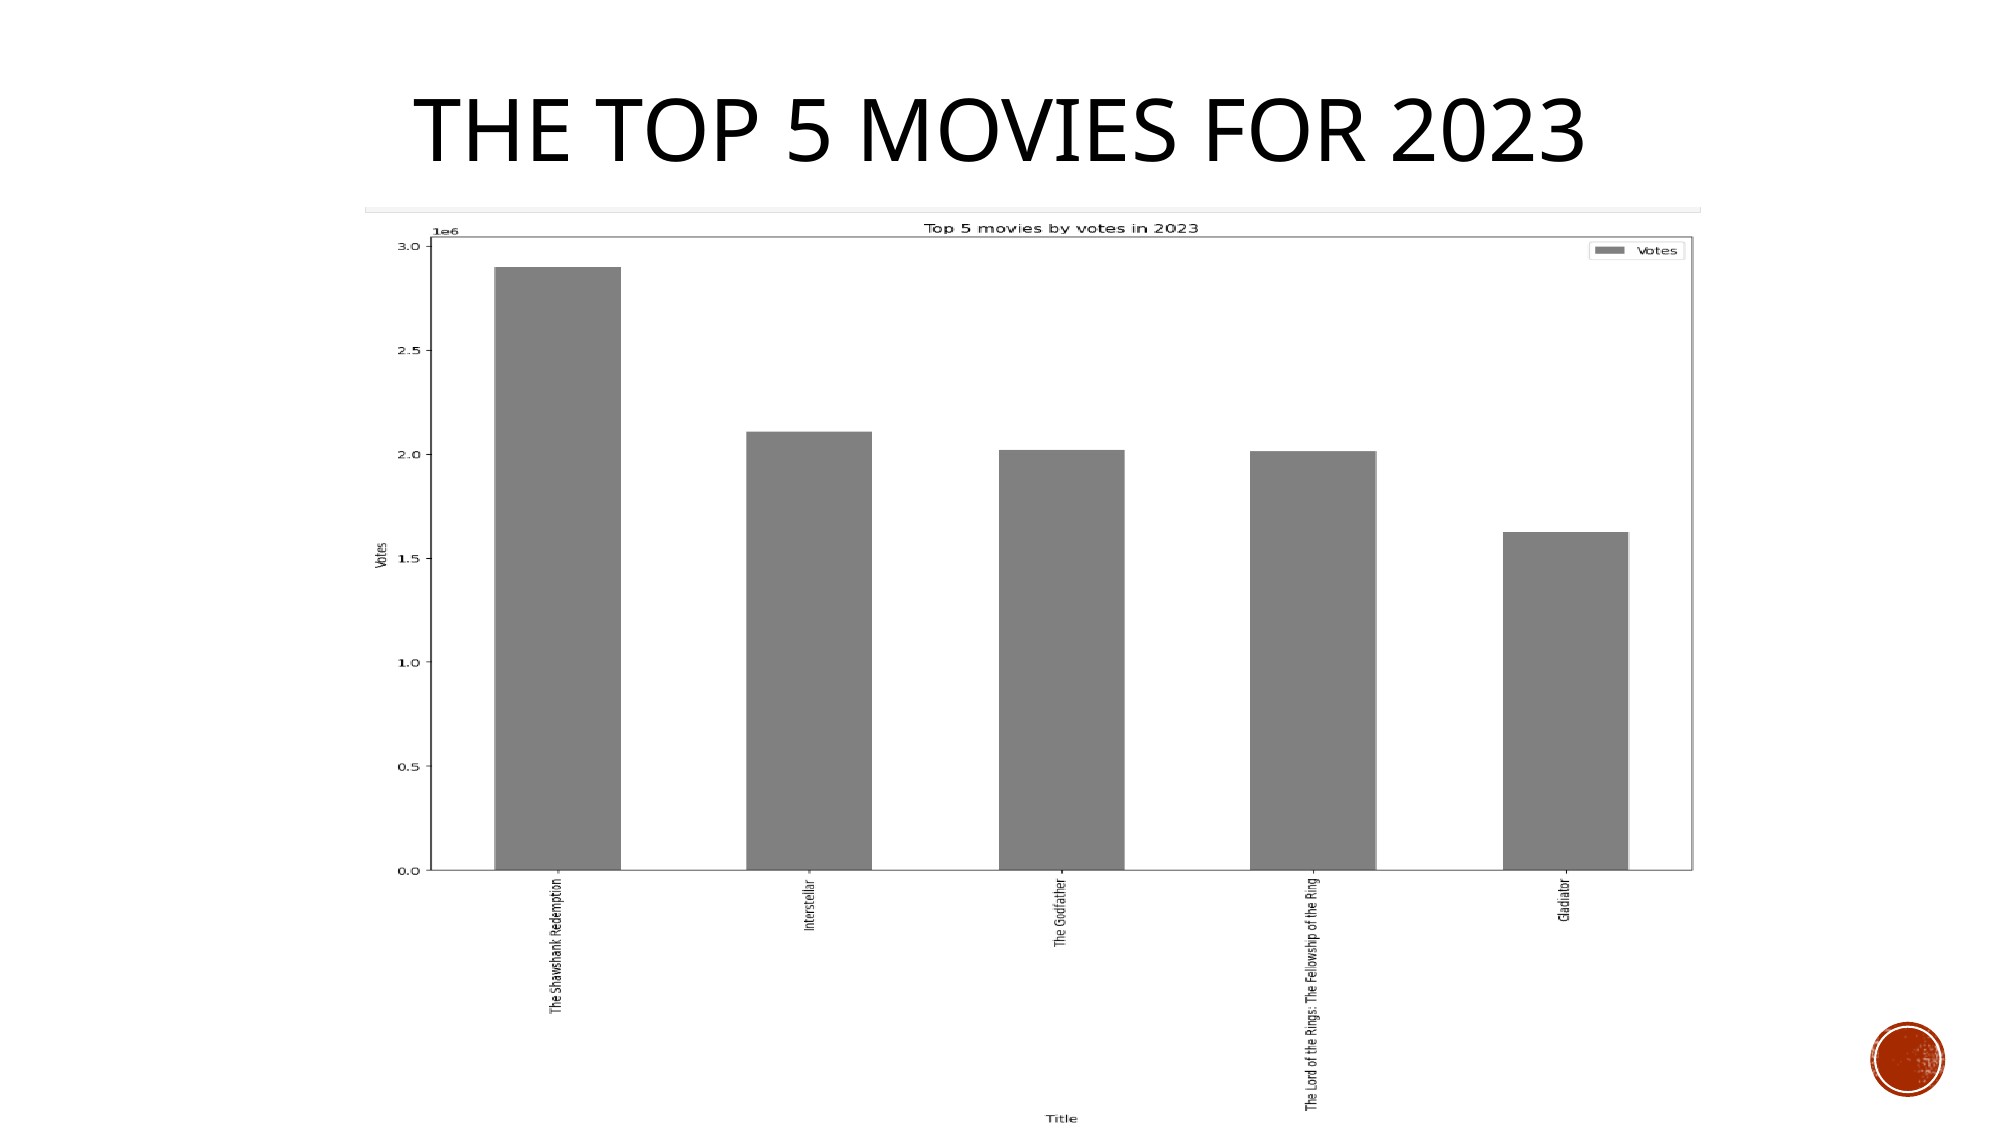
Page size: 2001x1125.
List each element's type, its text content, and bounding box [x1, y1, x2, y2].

title The top 5 movies for 2023 [175, 79, 1826, 188]
picture [289, 207, 1711, 1125]
